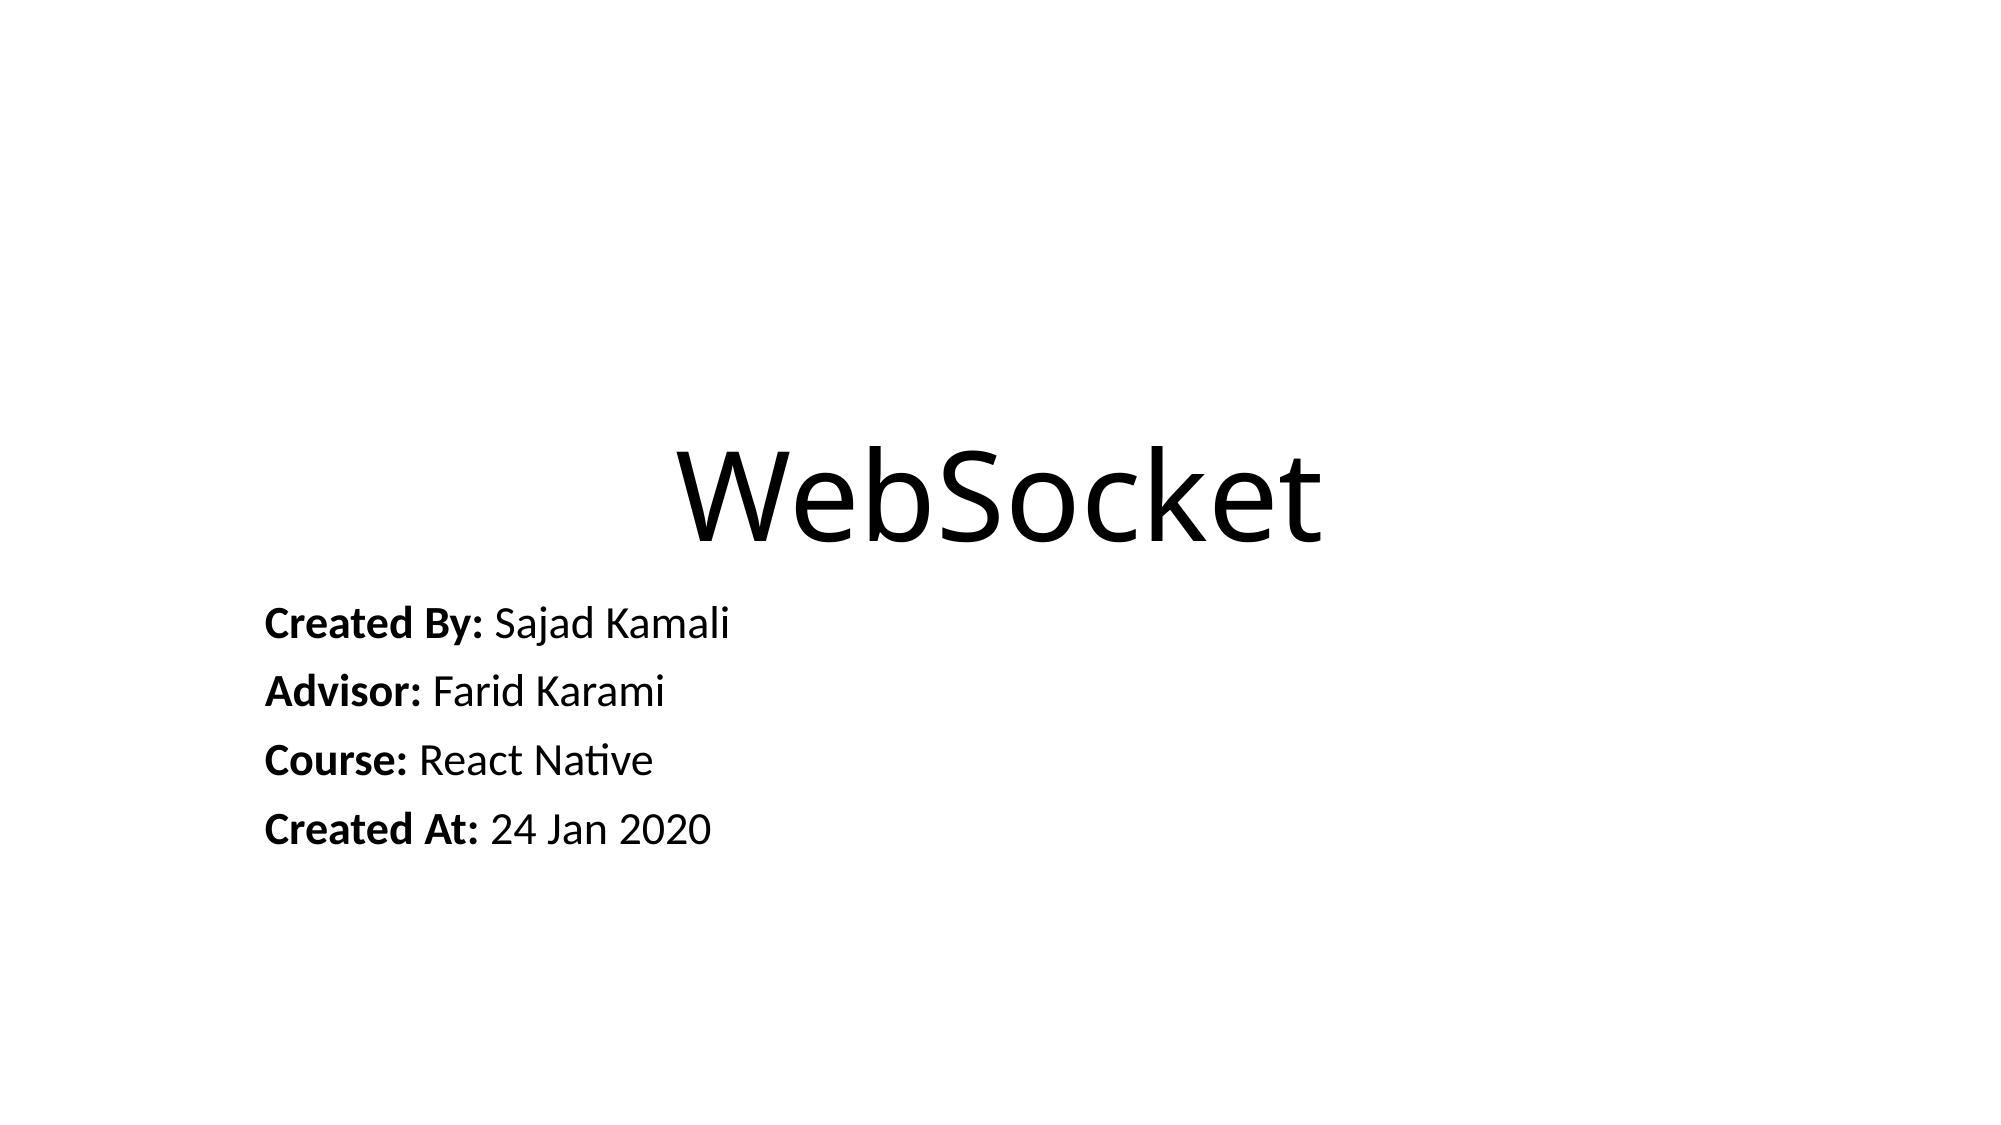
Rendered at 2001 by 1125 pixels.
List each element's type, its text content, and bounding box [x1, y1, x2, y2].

subtitle Created By: Sajad Kamali Advisor: Farid Karami Course: React Native Created At: 24 Jan 2020 [249, 590, 1750, 863]
title WebSocket [249, 184, 1750, 576]
